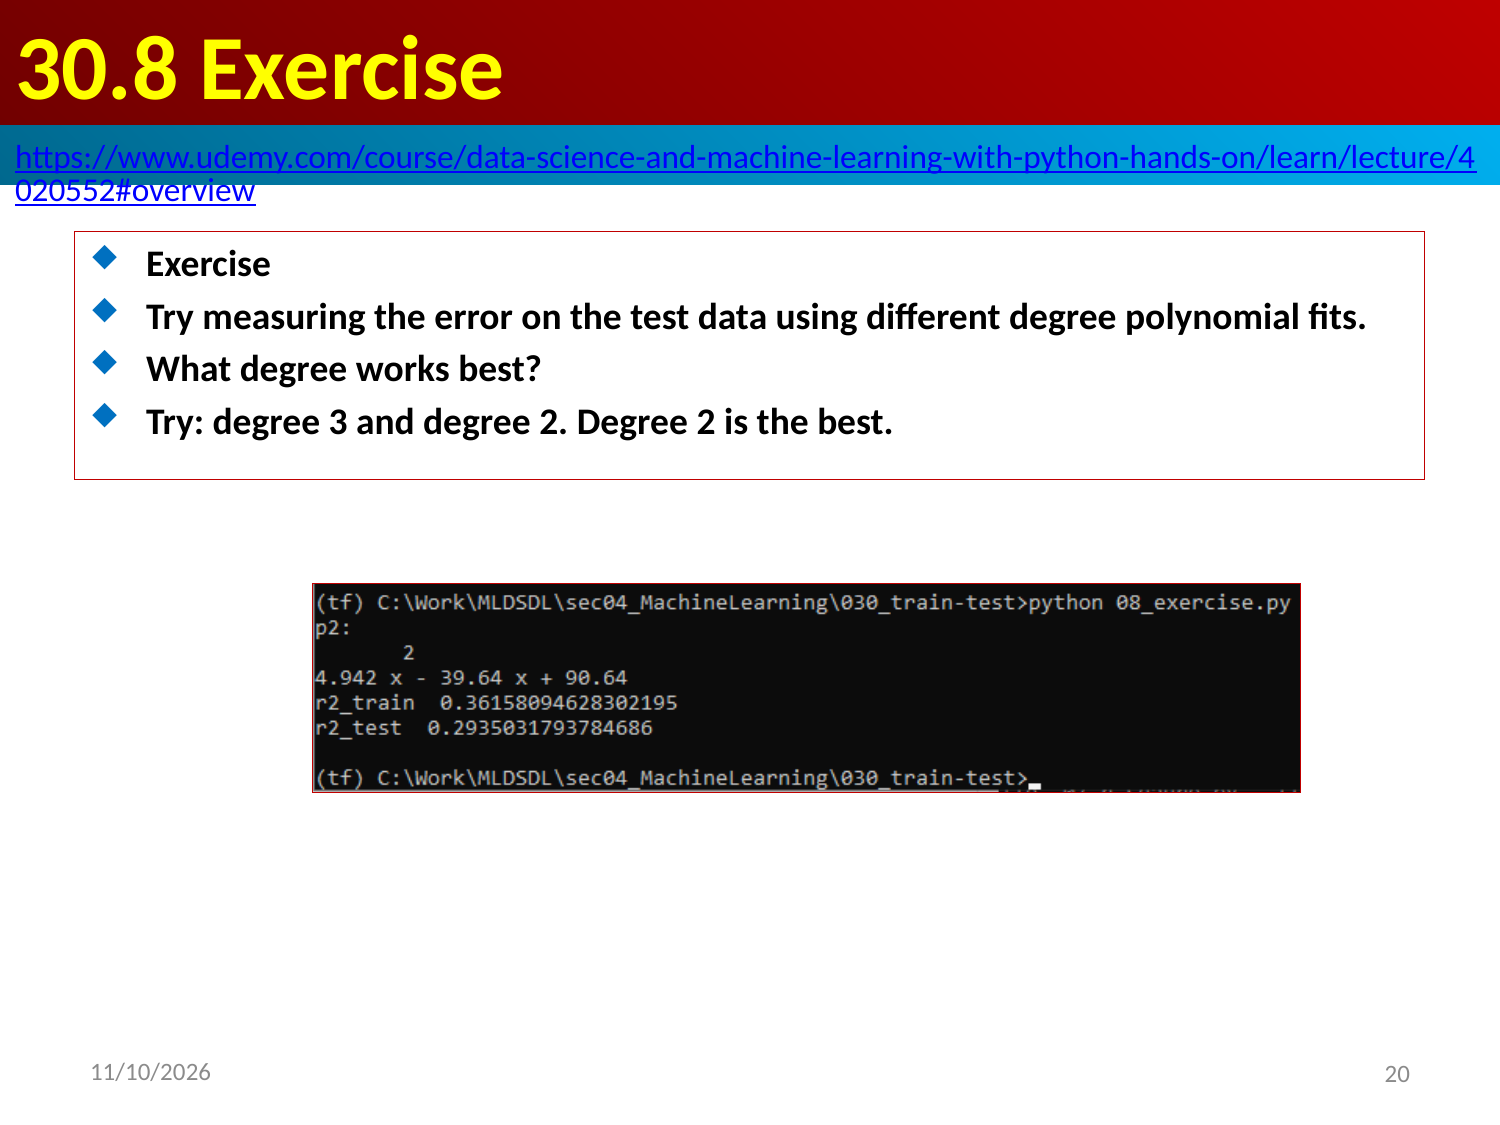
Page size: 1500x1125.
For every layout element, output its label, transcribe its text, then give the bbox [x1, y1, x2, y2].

picture [312, 583, 1301, 794]
subtitle Exercise Try measuring the error on the test data using different degree polynomial fits. What degree works best? Try: degree 3 and degree 2. Degree 2 is the best. [74, 231, 1425, 480]
text_box https://www.udemy.com/course/data-science-and-machine-learning-with-python-hands-on/learn/lecture/4020552#overview [0, 125, 1500, 185]
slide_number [75, 1040, 425, 1101]
slide_number 20 [1074, 1042, 1425, 1103]
title 30.8 Exercise [0, 0, 1500, 125]
